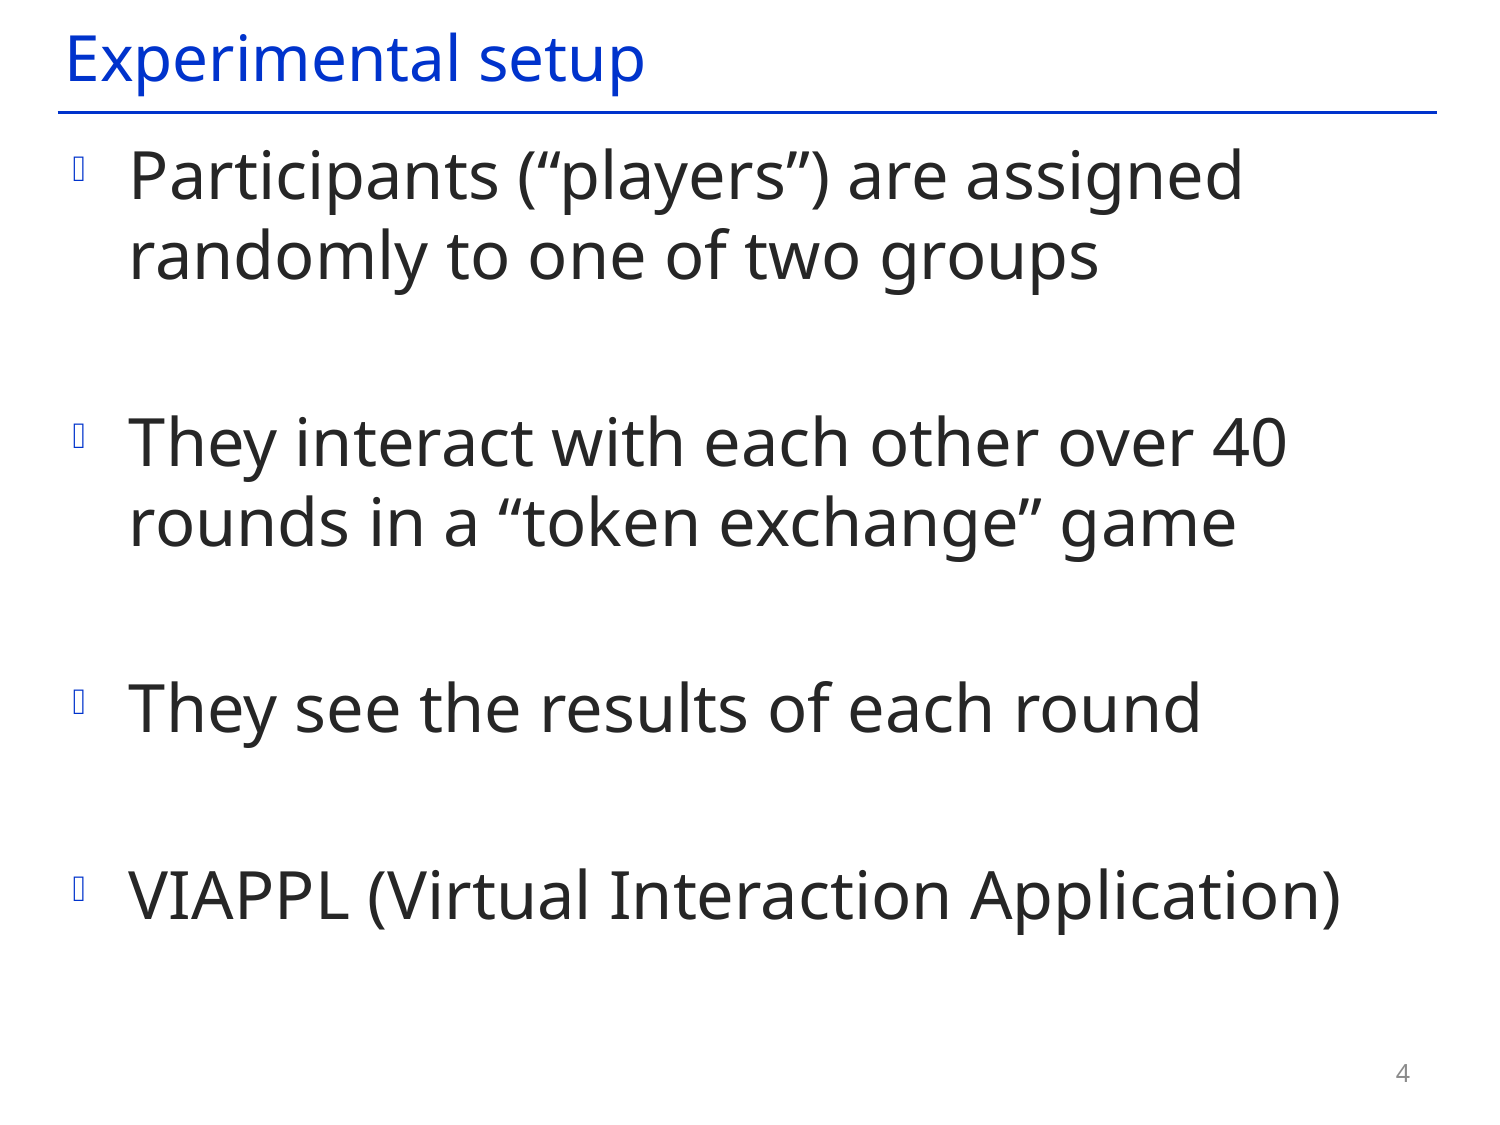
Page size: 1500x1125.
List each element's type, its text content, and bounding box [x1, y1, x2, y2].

list Participants (“players”) are assigned randomly to one of two groups They interact with each other over 40 rounds in a “token exchange” game They see the results of each round VIAPPL (Virtual Interaction Application) [57, 125, 1425, 1005]
slide_number 4 [1074, 1042, 1425, 1103]
title Experimental setup [49, 9, 1438, 102]
